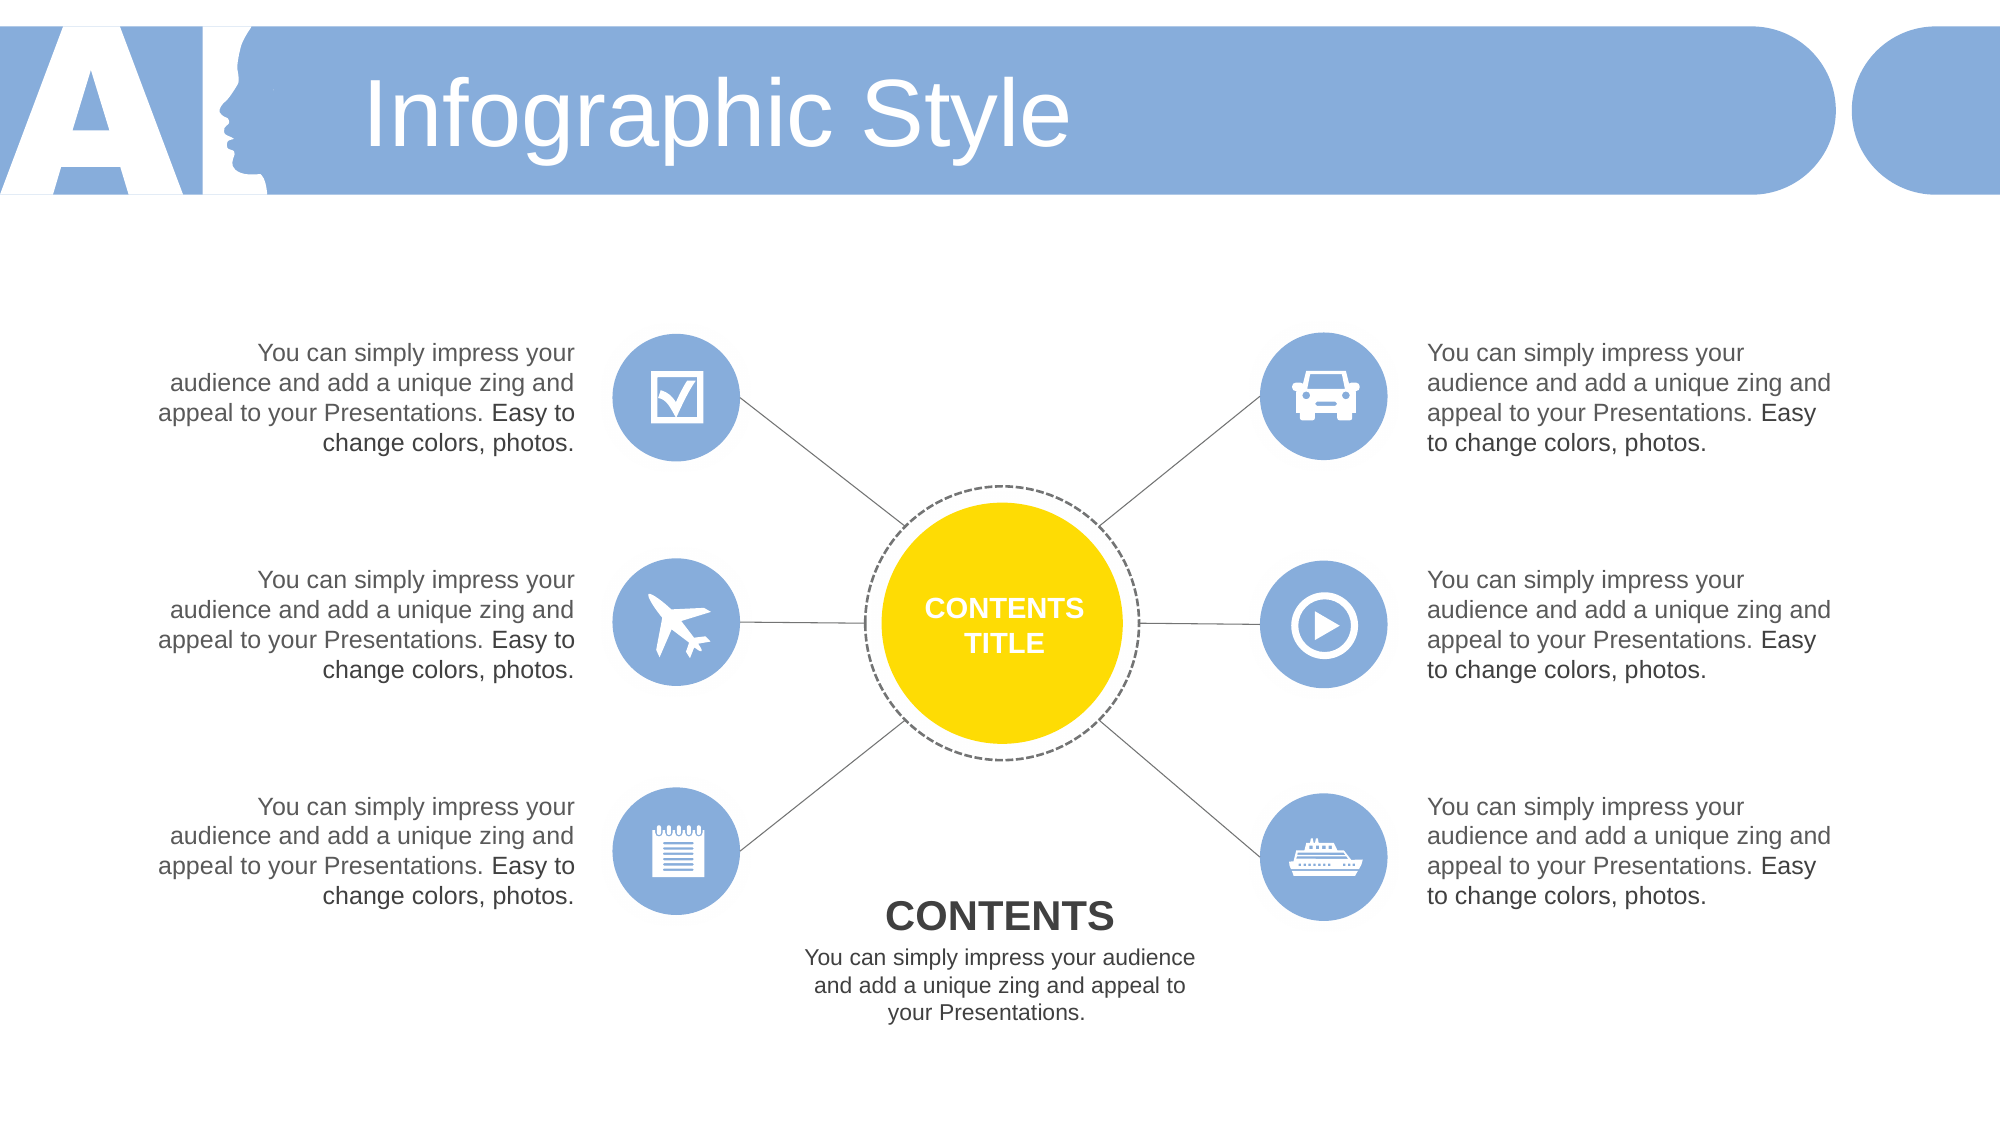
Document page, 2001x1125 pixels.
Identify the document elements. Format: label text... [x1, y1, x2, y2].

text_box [740, 719, 906, 852]
list Infographic Style [347, 55, 1952, 175]
text_box [1258, 331, 1389, 462]
text_box [611, 786, 742, 917]
text_box You can simply impress your audience and add a unique zing and appeal to your Presentations. Easy to change colors, photos. [1412, 556, 1858, 691]
text_box [1258, 792, 1389, 922]
text_box [1290, 591, 1360, 661]
text_box [611, 557, 742, 687]
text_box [1098, 719, 1260, 858]
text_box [791, 888, 1209, 1026]
text_box [651, 824, 706, 879]
text_box [1287, 837, 1365, 877]
text_box [611, 332, 742, 463]
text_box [740, 397, 906, 527]
text_box You can simply impress your audience and add a unique zing and appeal to your Presentations. Easy to change colors, photos. [142, 329, 591, 464]
text_box You can simply impress your audience and add a unique zing and appeal to your Presentations. Easy to change colors, photos. [1412, 329, 1858, 464]
text_box [1291, 369, 1361, 422]
text_box [1258, 559, 1389, 690]
text_box [650, 370, 704, 424]
text_box You can simply impress your audience and add a unique zing and appeal to your Presentations. Easy to change colors, photos. [1412, 782, 1858, 918]
text_box You can simply impress your audience and add a unique zing and appeal to your Presentations. Easy to change colors, photos. [142, 782, 591, 918]
text_box [647, 592, 714, 661]
text_box You can simply impress your audience and add a unique zing and appeal to your Presentations. Easy to change colors, photos. [142, 556, 591, 691]
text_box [1098, 396, 1260, 527]
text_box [865, 486, 1140, 761]
